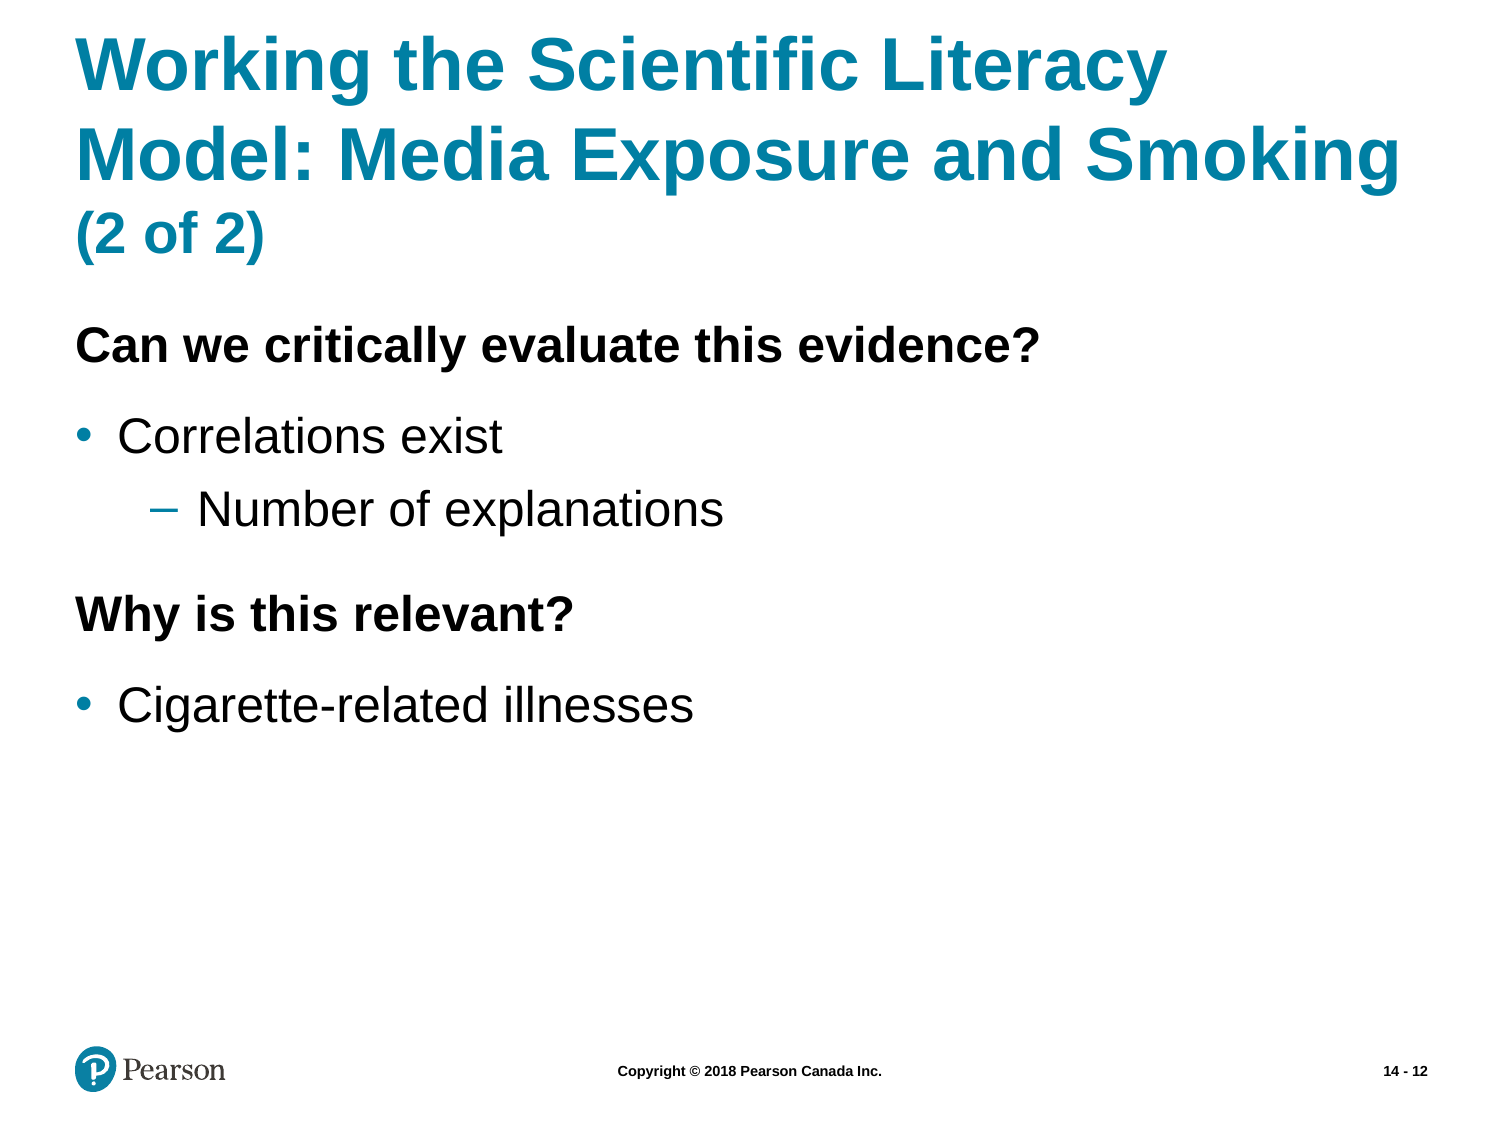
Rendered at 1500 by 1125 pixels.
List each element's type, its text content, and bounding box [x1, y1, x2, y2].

list Can we critically evaluate this evidence? Correlations exist Number of explanations [75, 312, 1425, 558]
title Working the Scientific Literacy Model: Media Exposure and Smoking (2 of 2) [75, 5, 1425, 275]
list Why is this relevant? Cigarette-related illnesses [75, 581, 1425, 735]
